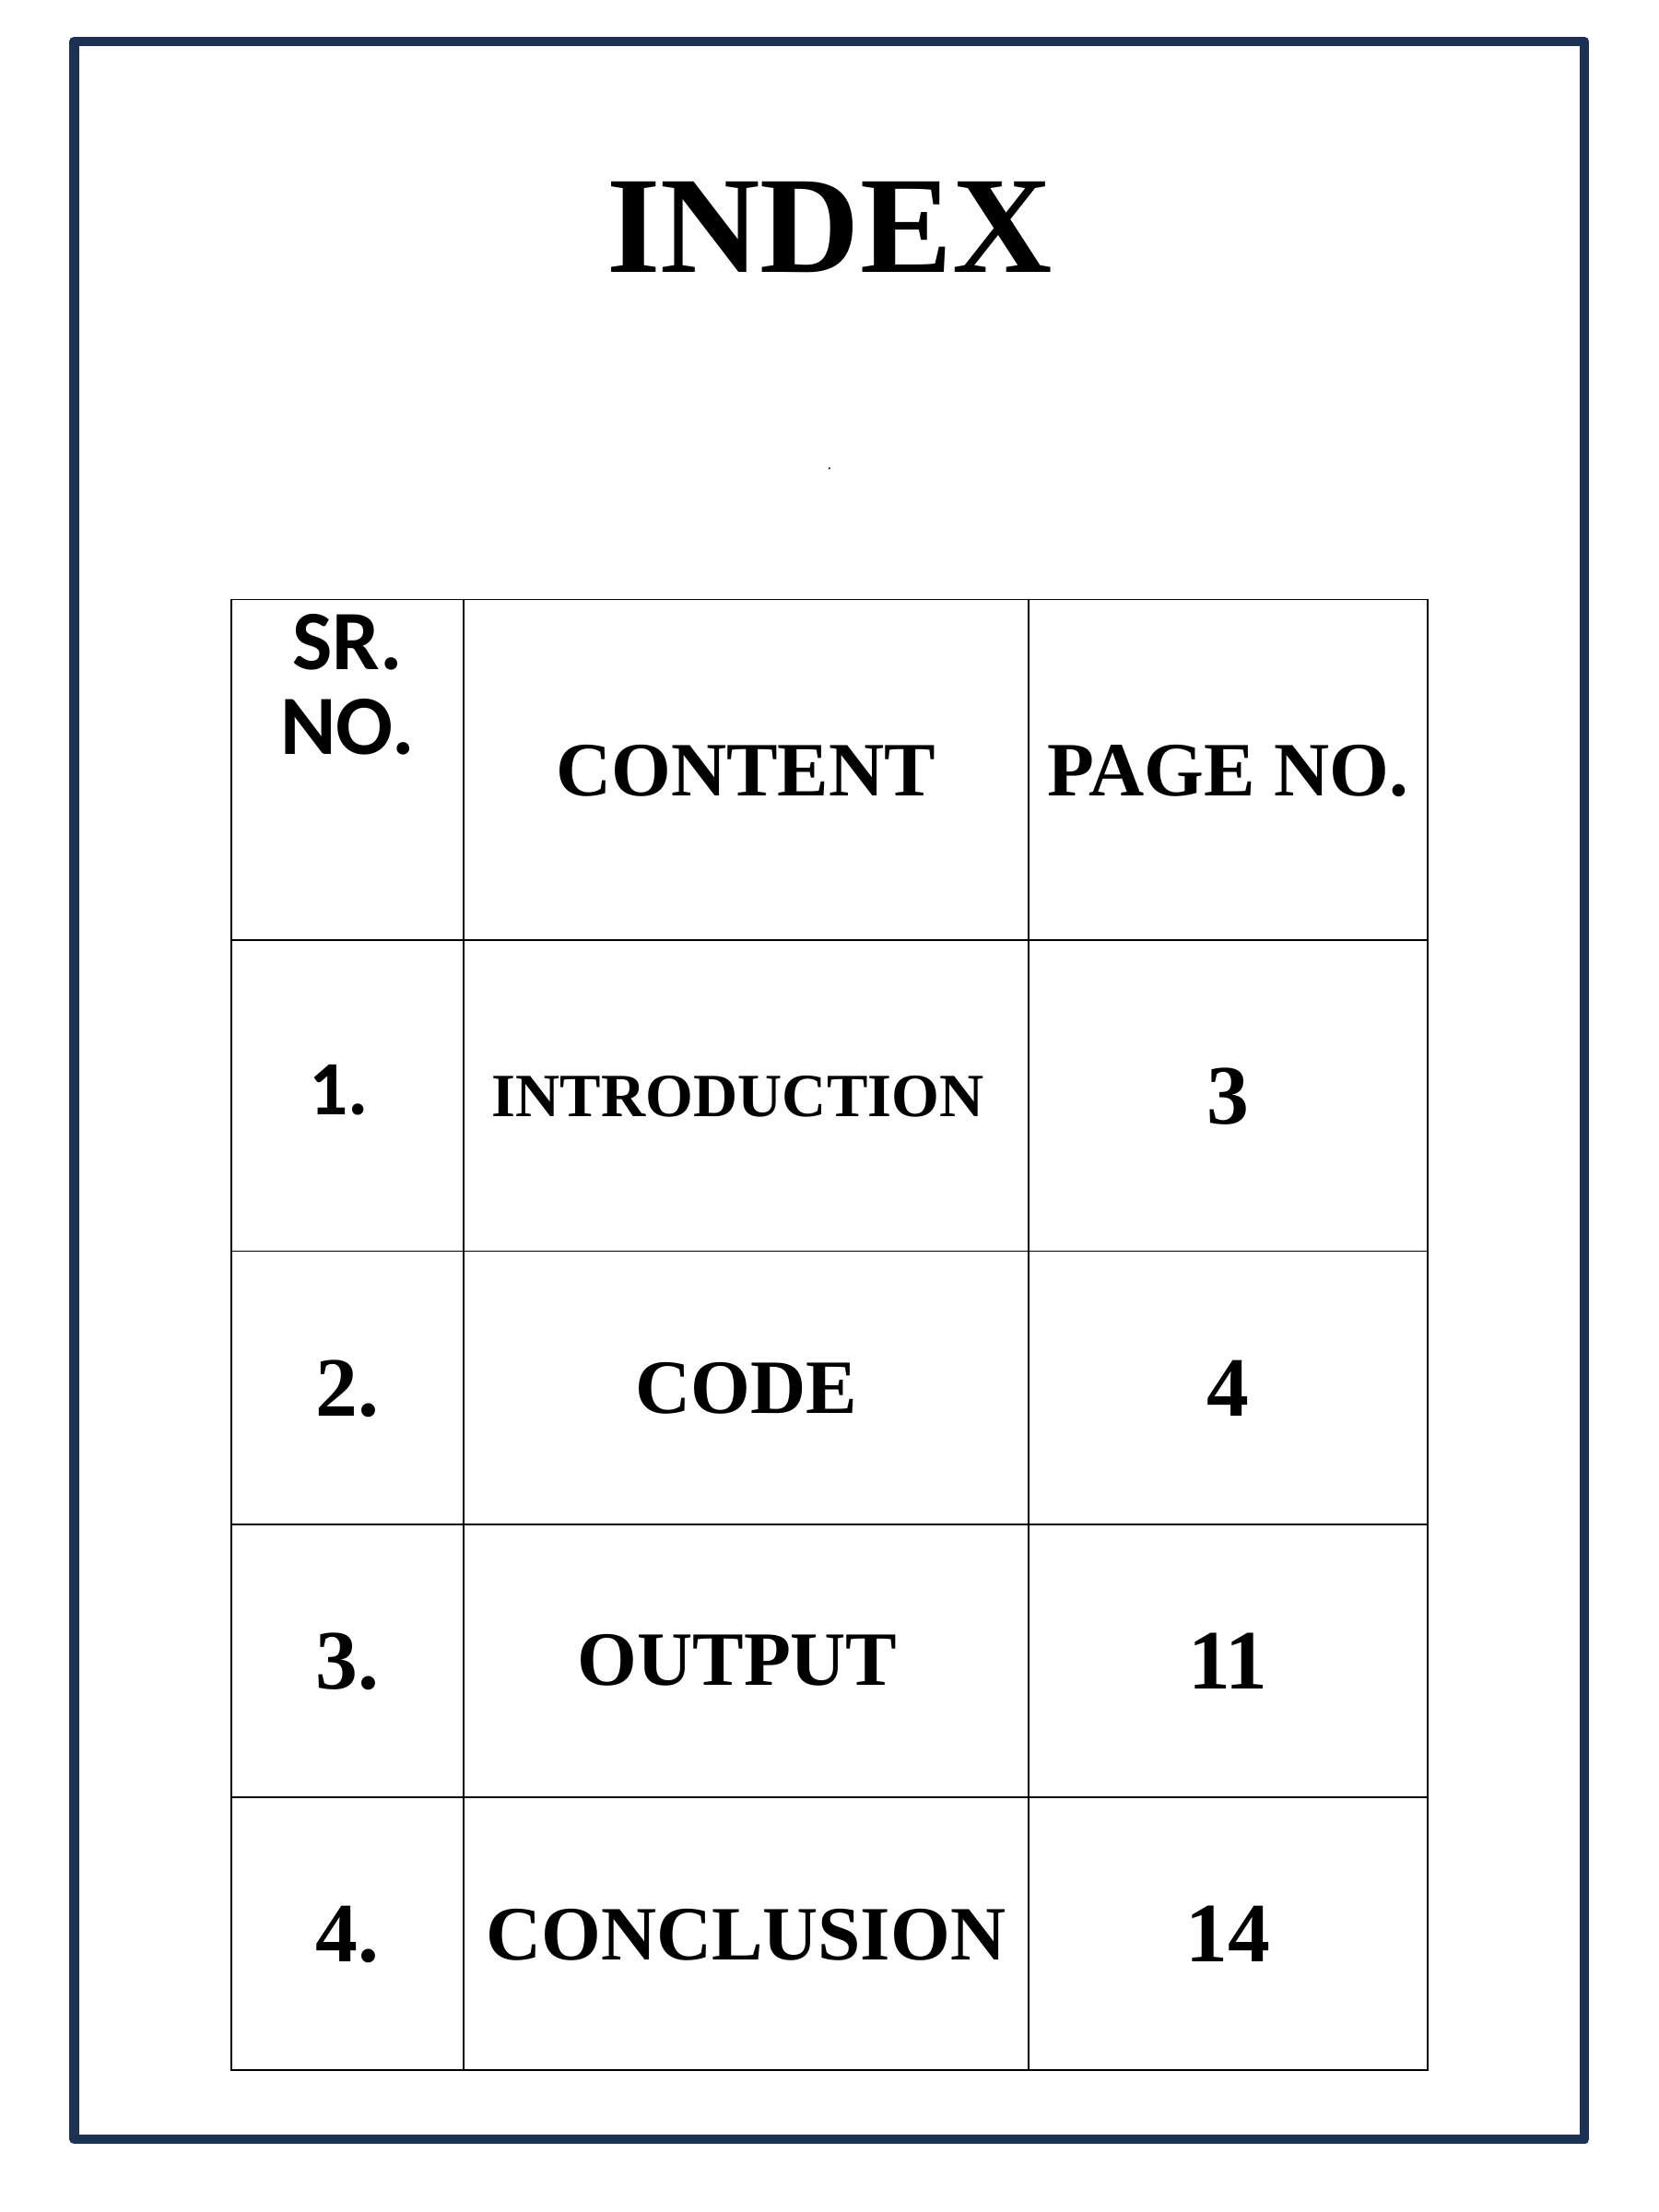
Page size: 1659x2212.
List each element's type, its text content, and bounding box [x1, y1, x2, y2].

table_cell 1. [232, 941, 463, 1251]
table_cell 11 [1030, 1525, 1427, 1796]
table_cell 14 [1030, 1798, 1427, 2069]
table_cell 3. [232, 1525, 463, 1796]
table_header CONTENT [465, 600, 1028, 939]
table_header PAGE NO. [1030, 600, 1427, 939]
table_cell OUTPUT [465, 1525, 1028, 1796]
table_cell INTRODUCTION [465, 941, 1028, 1251]
table_header SR. NO. [232, 600, 463, 939]
table_cell 4 [1030, 1252, 1427, 1524]
table_cell 2. [232, 1252, 463, 1524]
table_cell CODE [465, 1252, 1028, 1524]
table_cell 4. [232, 1798, 463, 2069]
table_cell 3 [1030, 941, 1427, 1251]
text_box [74, 41, 1585, 2140]
table_cell CONCLUSION [465, 1798, 1028, 2069]
